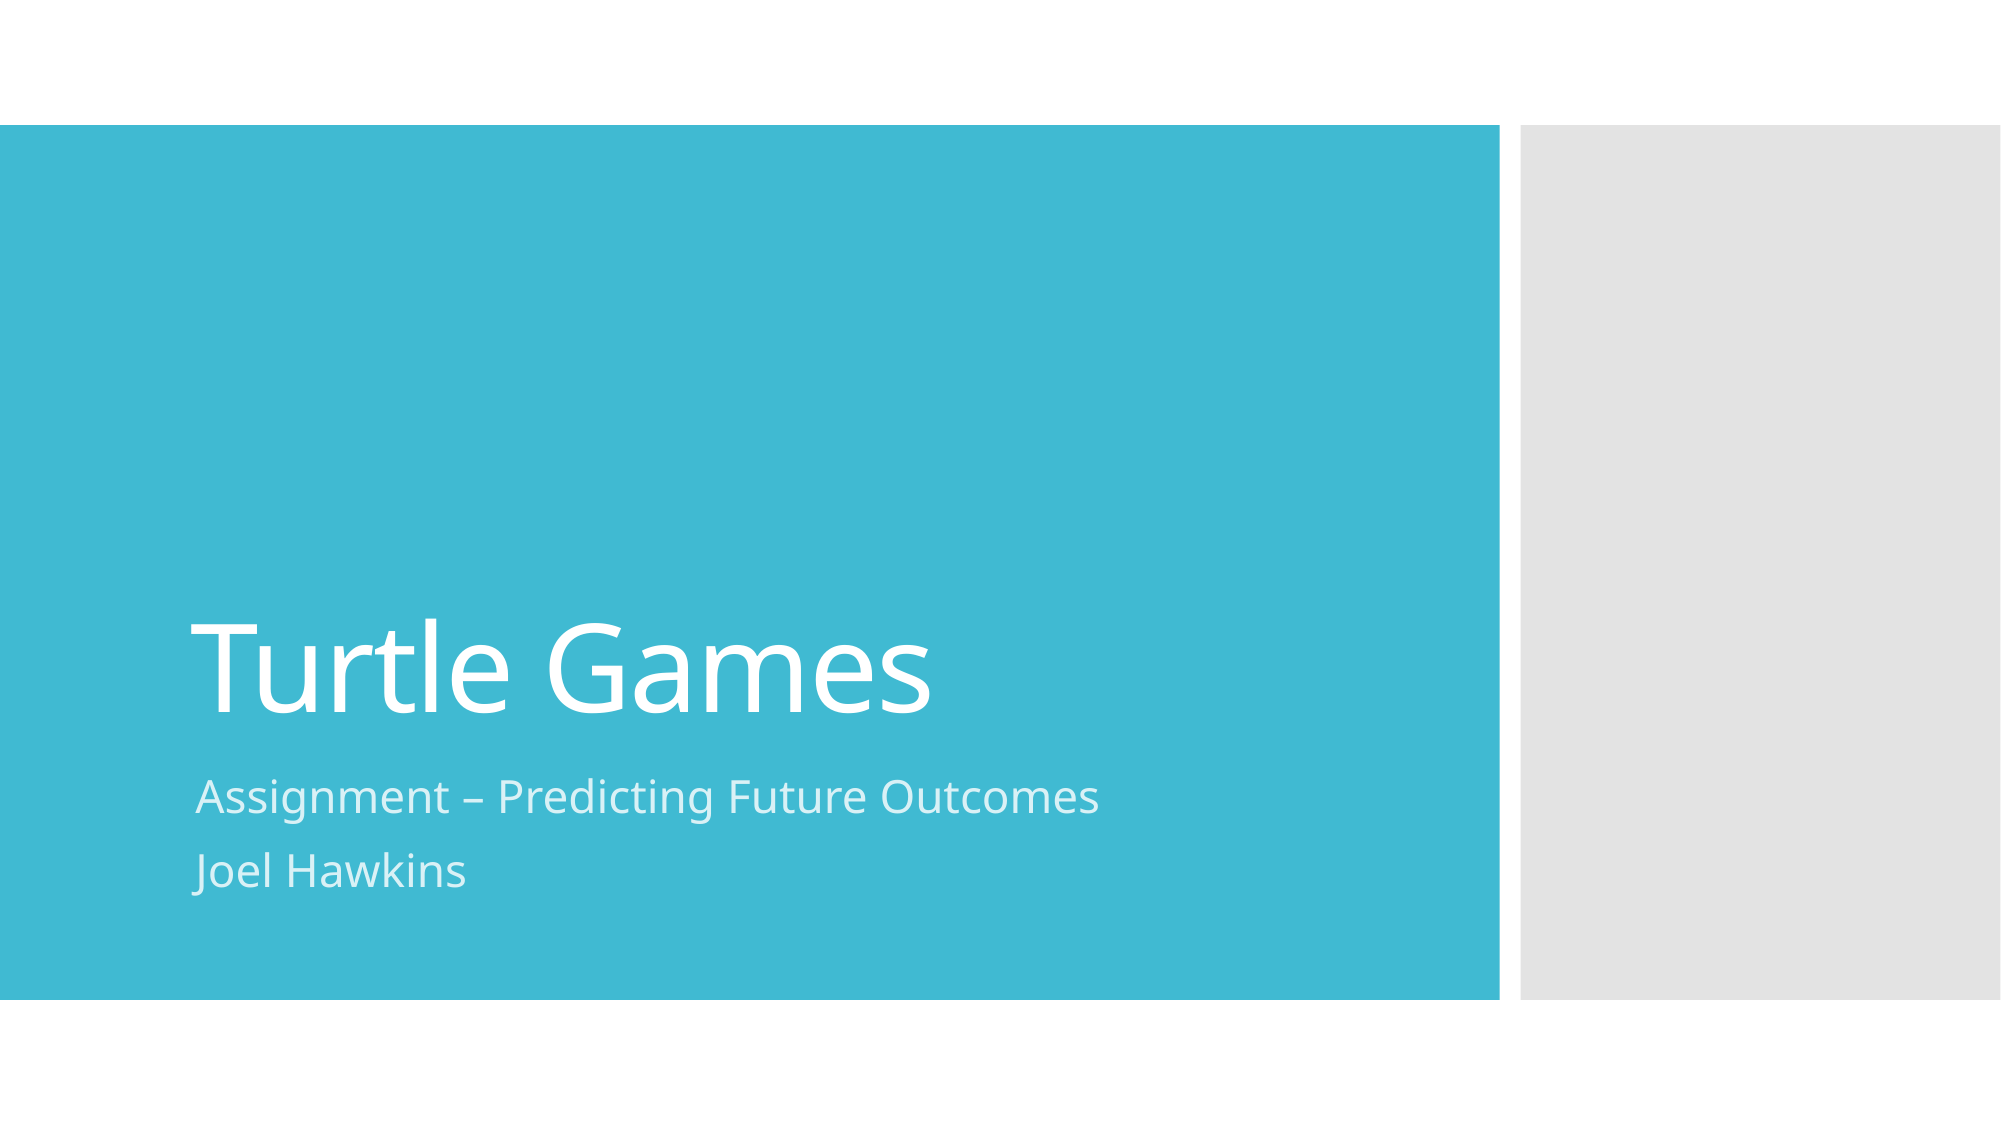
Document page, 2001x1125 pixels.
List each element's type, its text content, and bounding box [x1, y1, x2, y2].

subtitle Assignment – Predicting Future Outcomes Joel Hawkins [180, 766, 1381, 917]
title Turtle Games [175, 213, 1376, 747]
